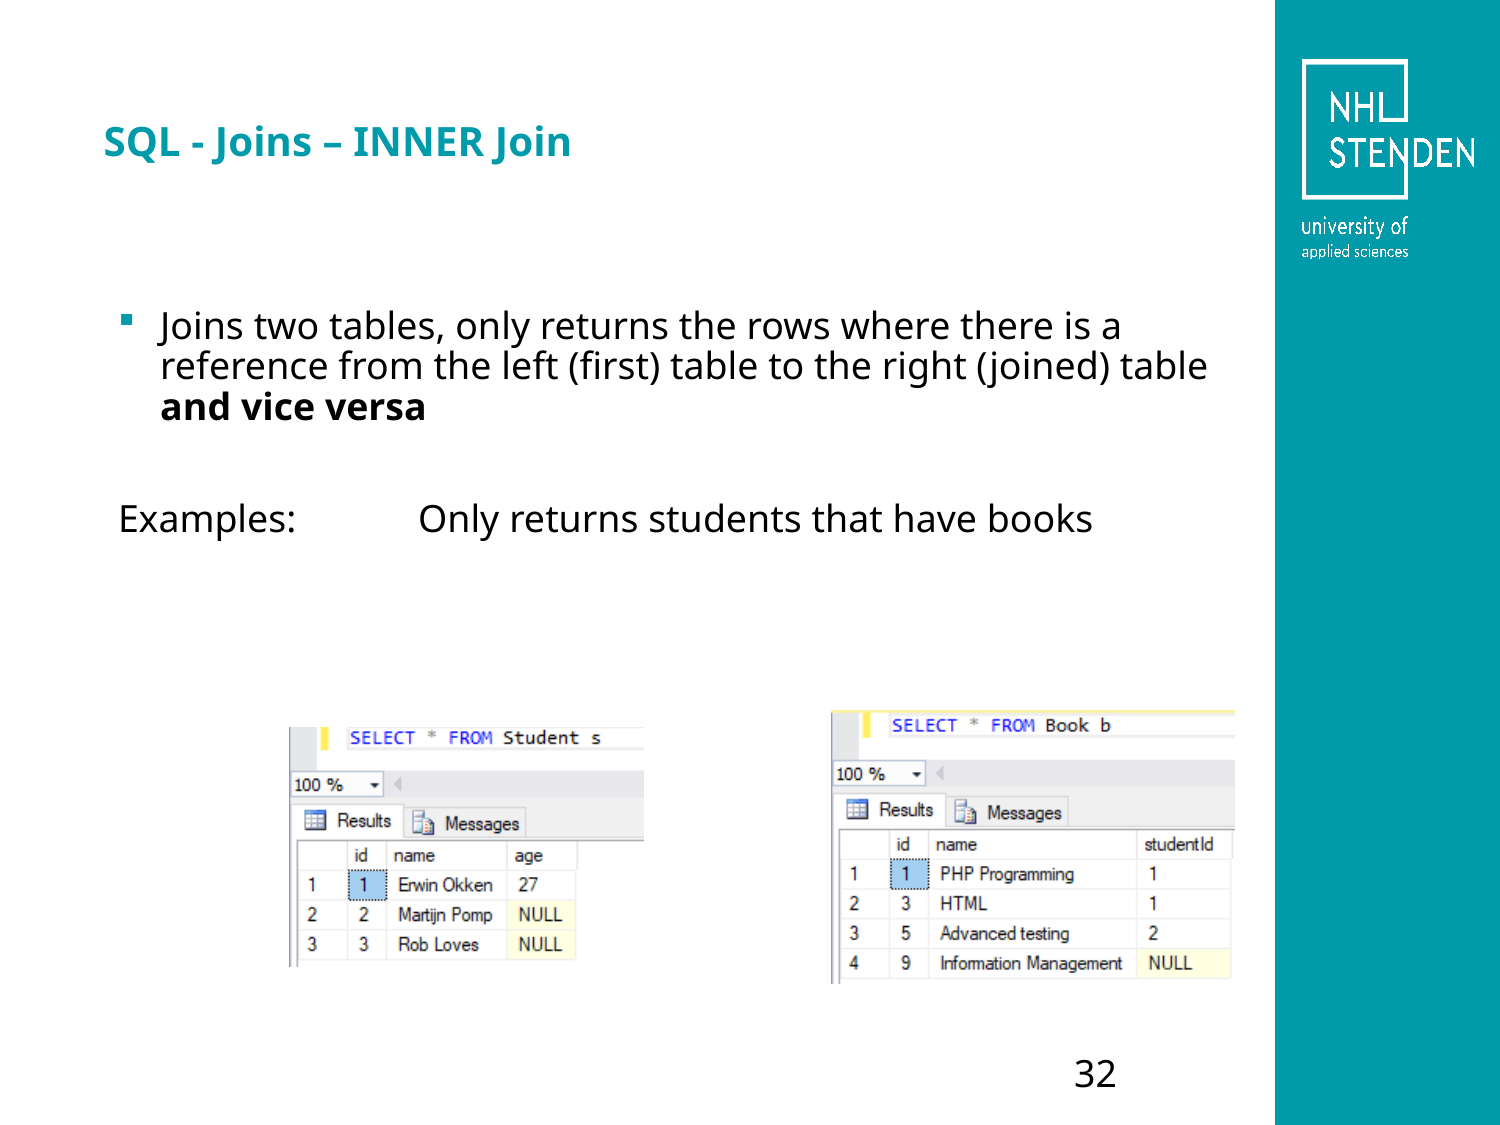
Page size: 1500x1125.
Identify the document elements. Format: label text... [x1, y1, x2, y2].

picture [1302, 59, 1474, 259]
title SQL - Joins – INNER Join [88, 113, 1376, 222]
picture [289, 727, 644, 967]
picture [830, 710, 1235, 985]
list Joins two tables, only returns the rows where there is a reference from the left (first) table to the right (joined) table and vice versa Examples: Only returns students that have books [103, 299, 1259, 1085]
slide_number 32 [1059, 1042, 1259, 1103]
